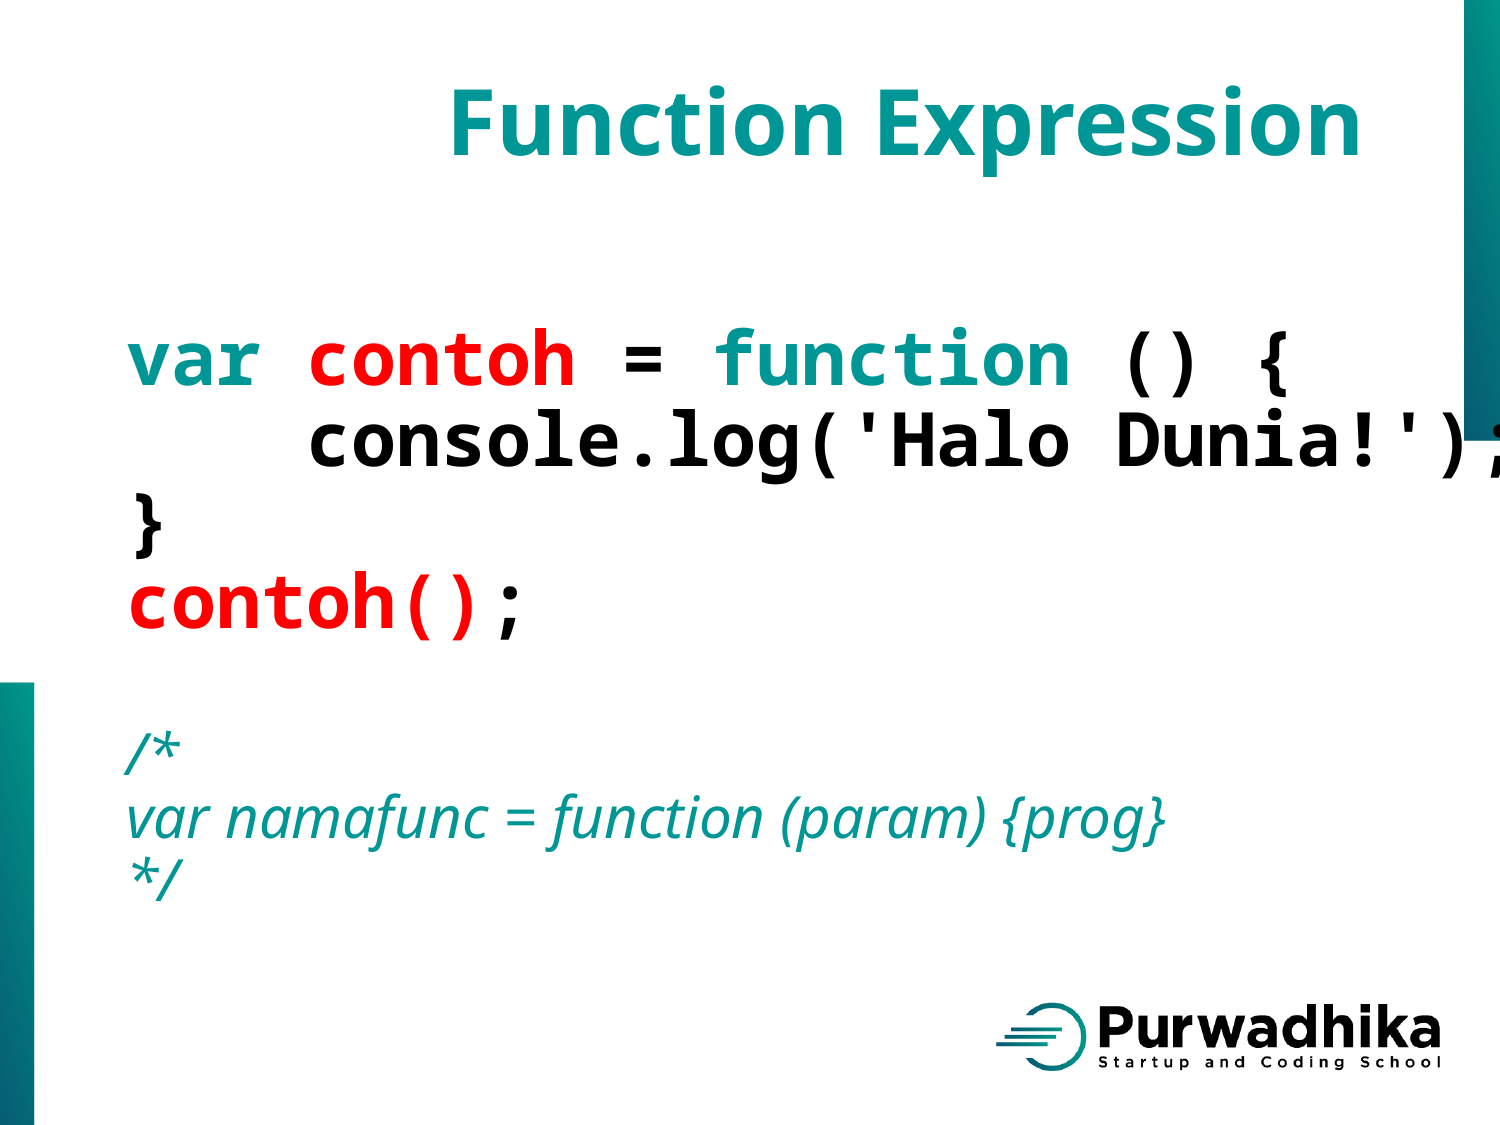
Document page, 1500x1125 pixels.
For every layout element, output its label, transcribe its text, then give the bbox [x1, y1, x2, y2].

picture [0, 0, 1500, 1125]
text_box Function Expression [10, 31, 1381, 220]
text_box var contoh = function () { console.log('Halo Dunia!'); } contoh(); /* var namafunc = function (param) {prog} */ [111, 183, 1500, 1052]
